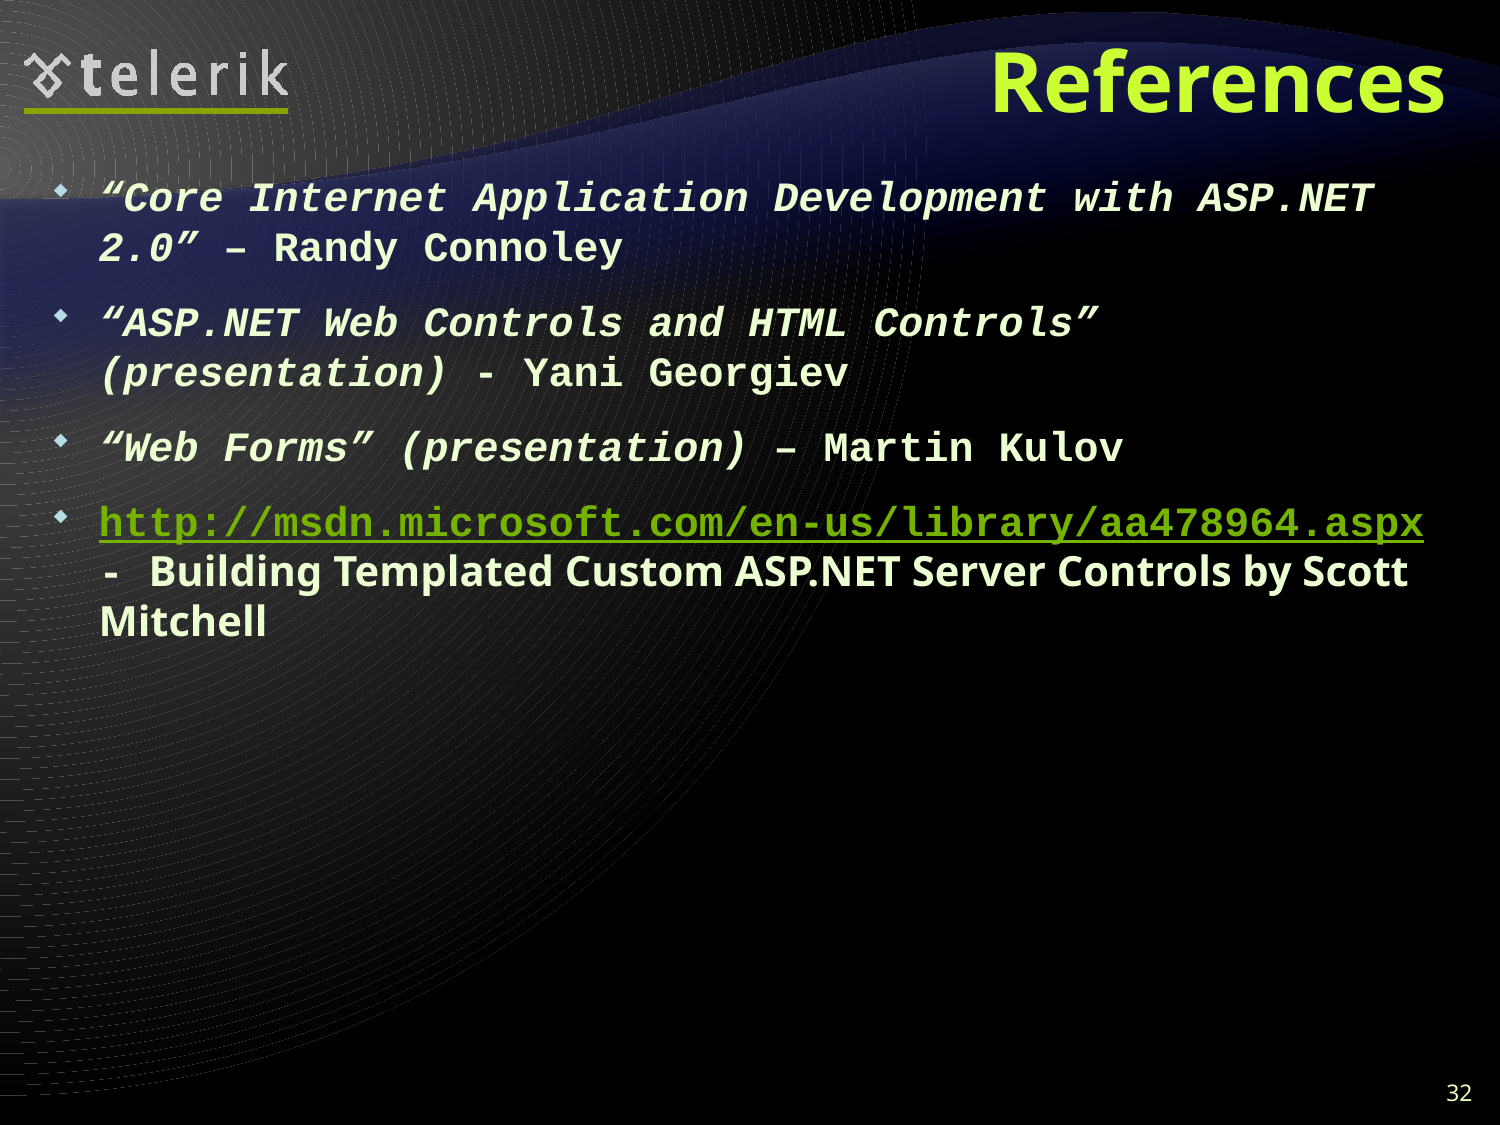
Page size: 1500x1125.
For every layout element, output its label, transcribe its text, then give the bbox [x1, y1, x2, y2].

list “Core Internet Application Development with ASP.NET 2.0” – Randy Connoley “ASP.NET Web Controls and HTML Controls” (presentation) - Yani Georgiev “Web Forms” (presentation) – Martin Kulov http://msdn.microsoft.com/en-us/library/aa478964.aspx - Building Templated Custom ASP.NET Server Controls by Scott Mitchell [37, 162, 1463, 800]
picture [24, 49, 288, 114]
title References [300, 12, 1463, 162]
slide_number 32 [1412, 1074, 1488, 1113]
